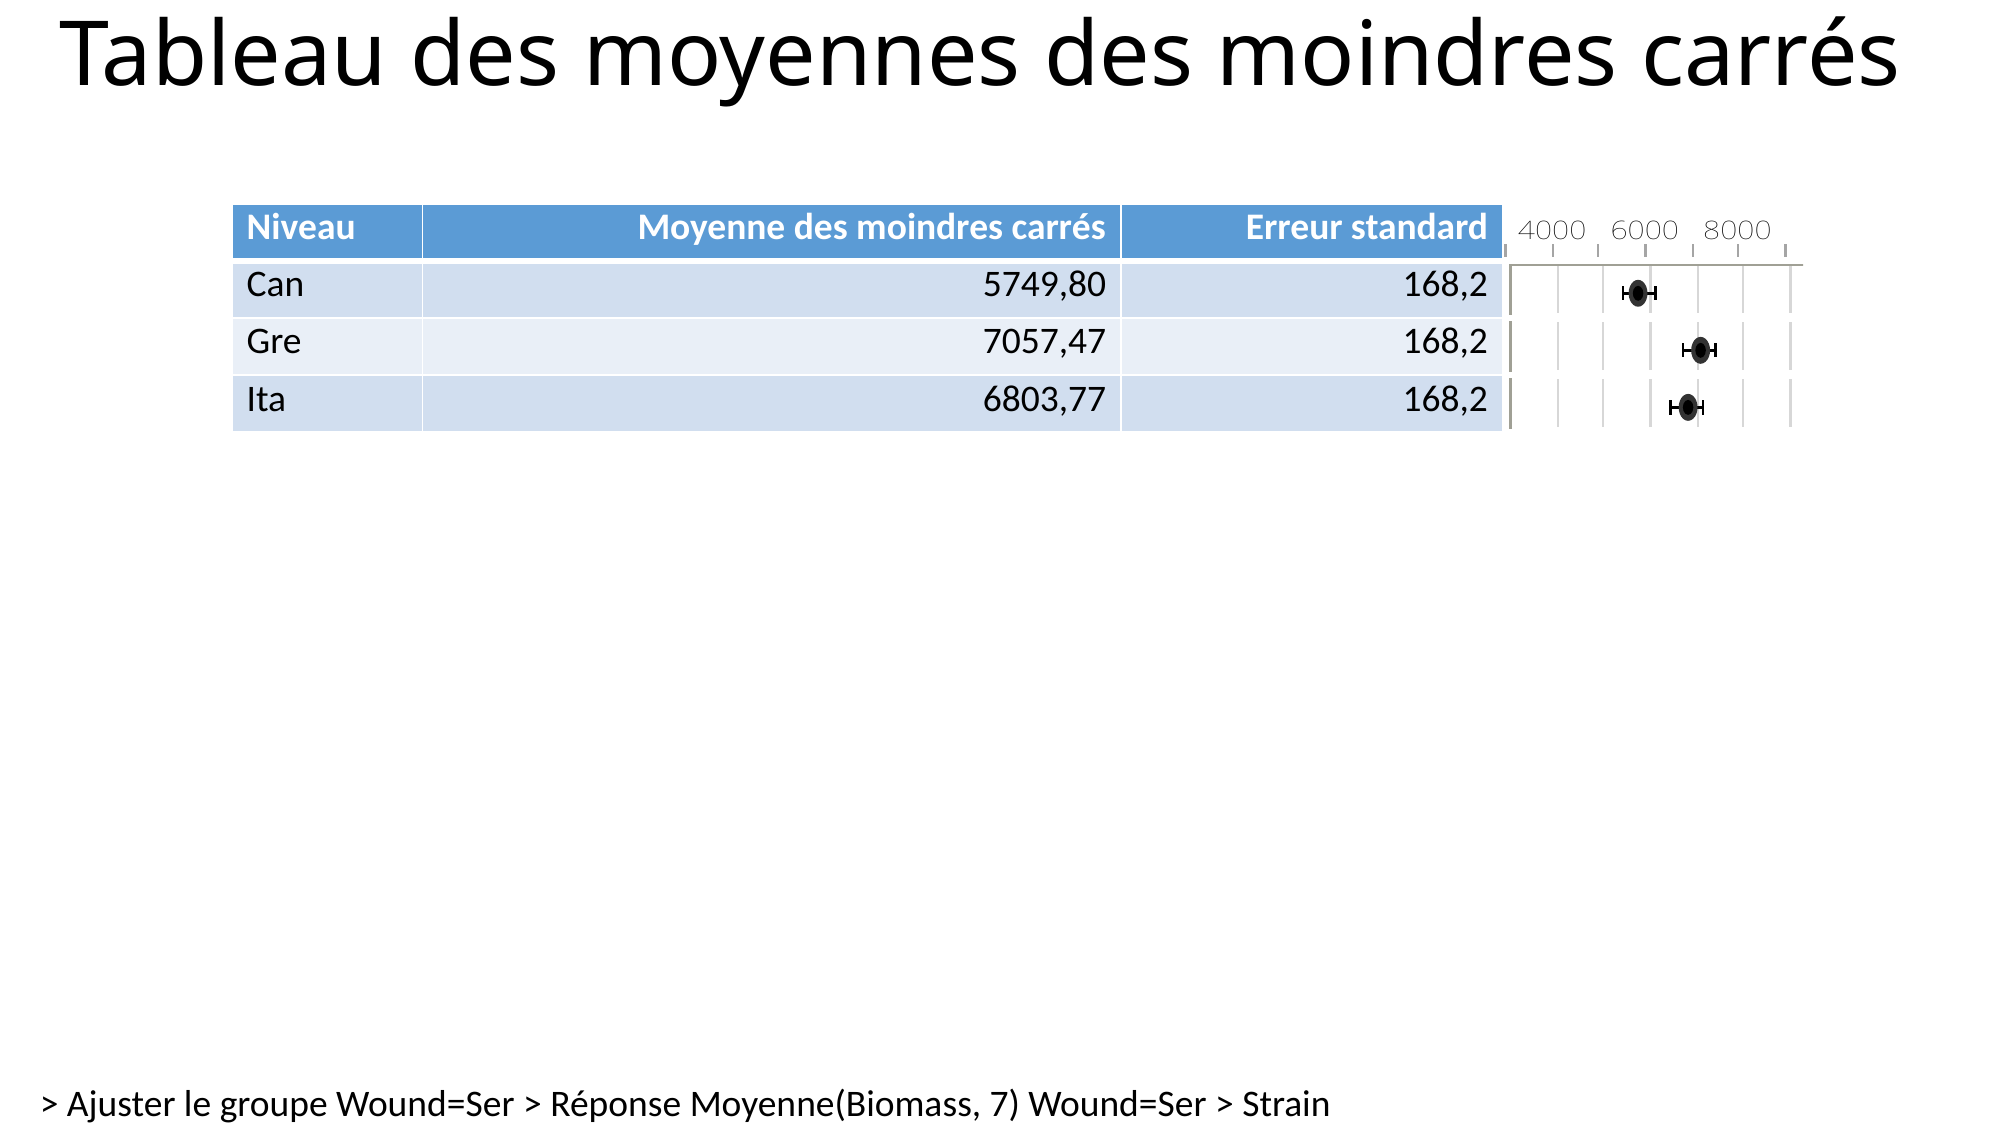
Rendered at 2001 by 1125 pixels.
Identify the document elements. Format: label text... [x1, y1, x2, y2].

table_cell [1504, 376, 1805, 431]
table_cell [1504, 264, 1805, 317]
table_cell Ita [233, 376, 422, 431]
title Tableau des moyennes des moindres carrés [0, 0, 1963, 113]
table_cell 168,2 [1122, 264, 1502, 317]
table_cell 168,2 [1122, 319, 1502, 374]
table_cell Gre [233, 319, 422, 374]
table_header Moyenne des moindres carrés [423, 205, 1120, 258]
table_cell [1504, 319, 1805, 374]
table_cell 7057,47 [423, 319, 1120, 374]
table_cell 168,2 [1122, 376, 1502, 431]
table_header Niveau [233, 205, 422, 258]
table_cell Can [233, 264, 422, 317]
table_cell 5749,80 [423, 264, 1120, 317]
table_header [1504, 205, 1805, 258]
table_header Erreur standard [1122, 205, 1502, 258]
table_cell 6803,77 [423, 376, 1120, 431]
text_box > Ajuster le groupe Wound=Ser > Réponse Moyenne(Biomass, 7) Wound=Ser > Strain [39, 1079, 1333, 1125]
